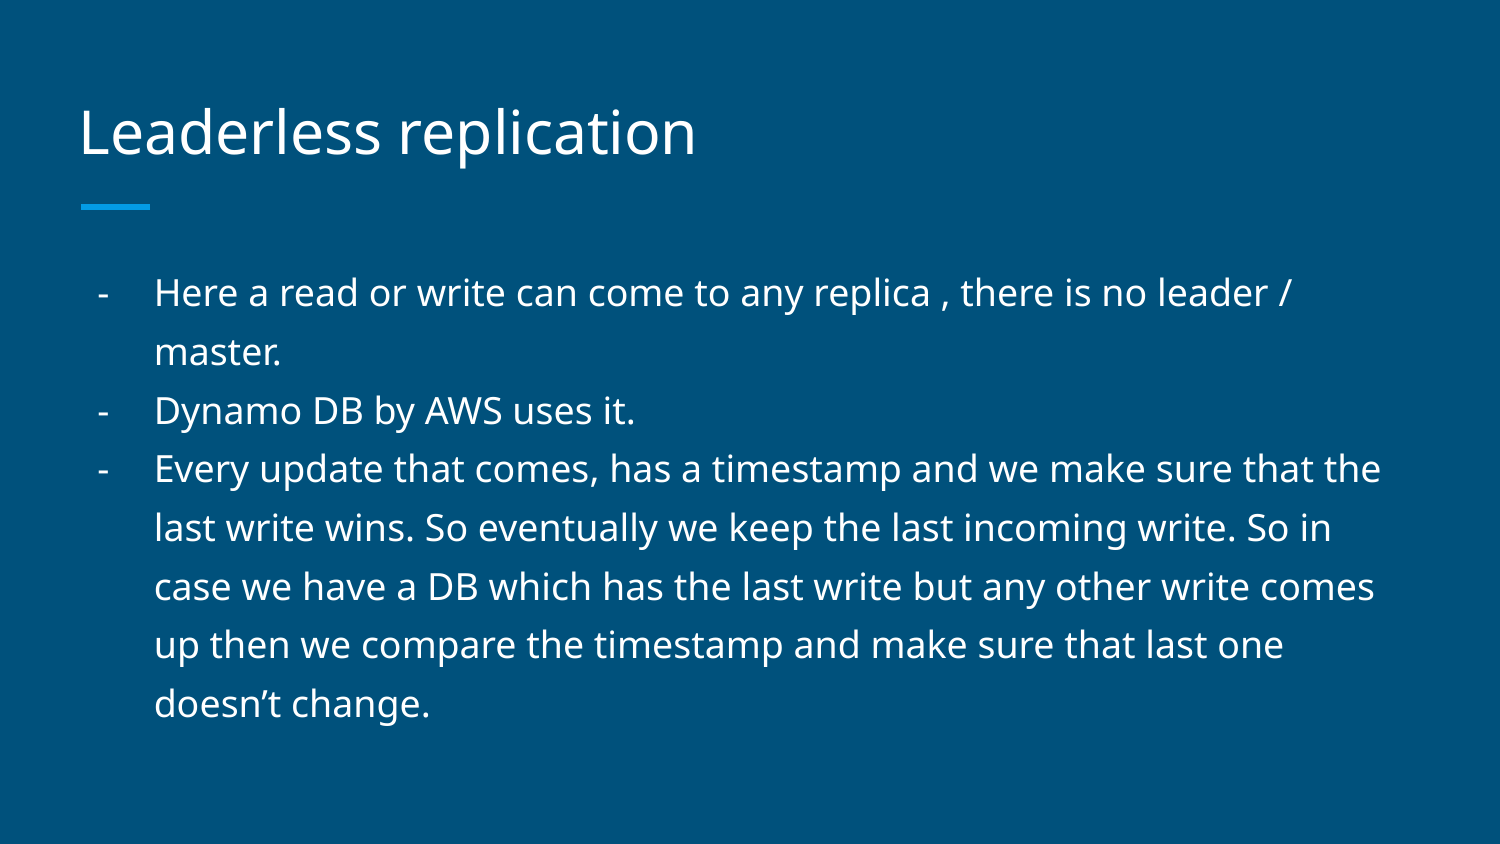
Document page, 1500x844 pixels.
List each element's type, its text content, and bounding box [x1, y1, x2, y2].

list Here a read or write can come to any replica , there is no leader / master. Dynamo DB by AWS uses it. Every update that comes, has a timestamp and we make sure that the last write wins. So eventually we keep the last incoming write. So in case we have a DB which has the last write but any other write comes up then we compare the timestamp and make sure that last one doesn’t change. [63, 244, 1437, 750]
title Leaderless replication [63, 75, 1437, 188]
